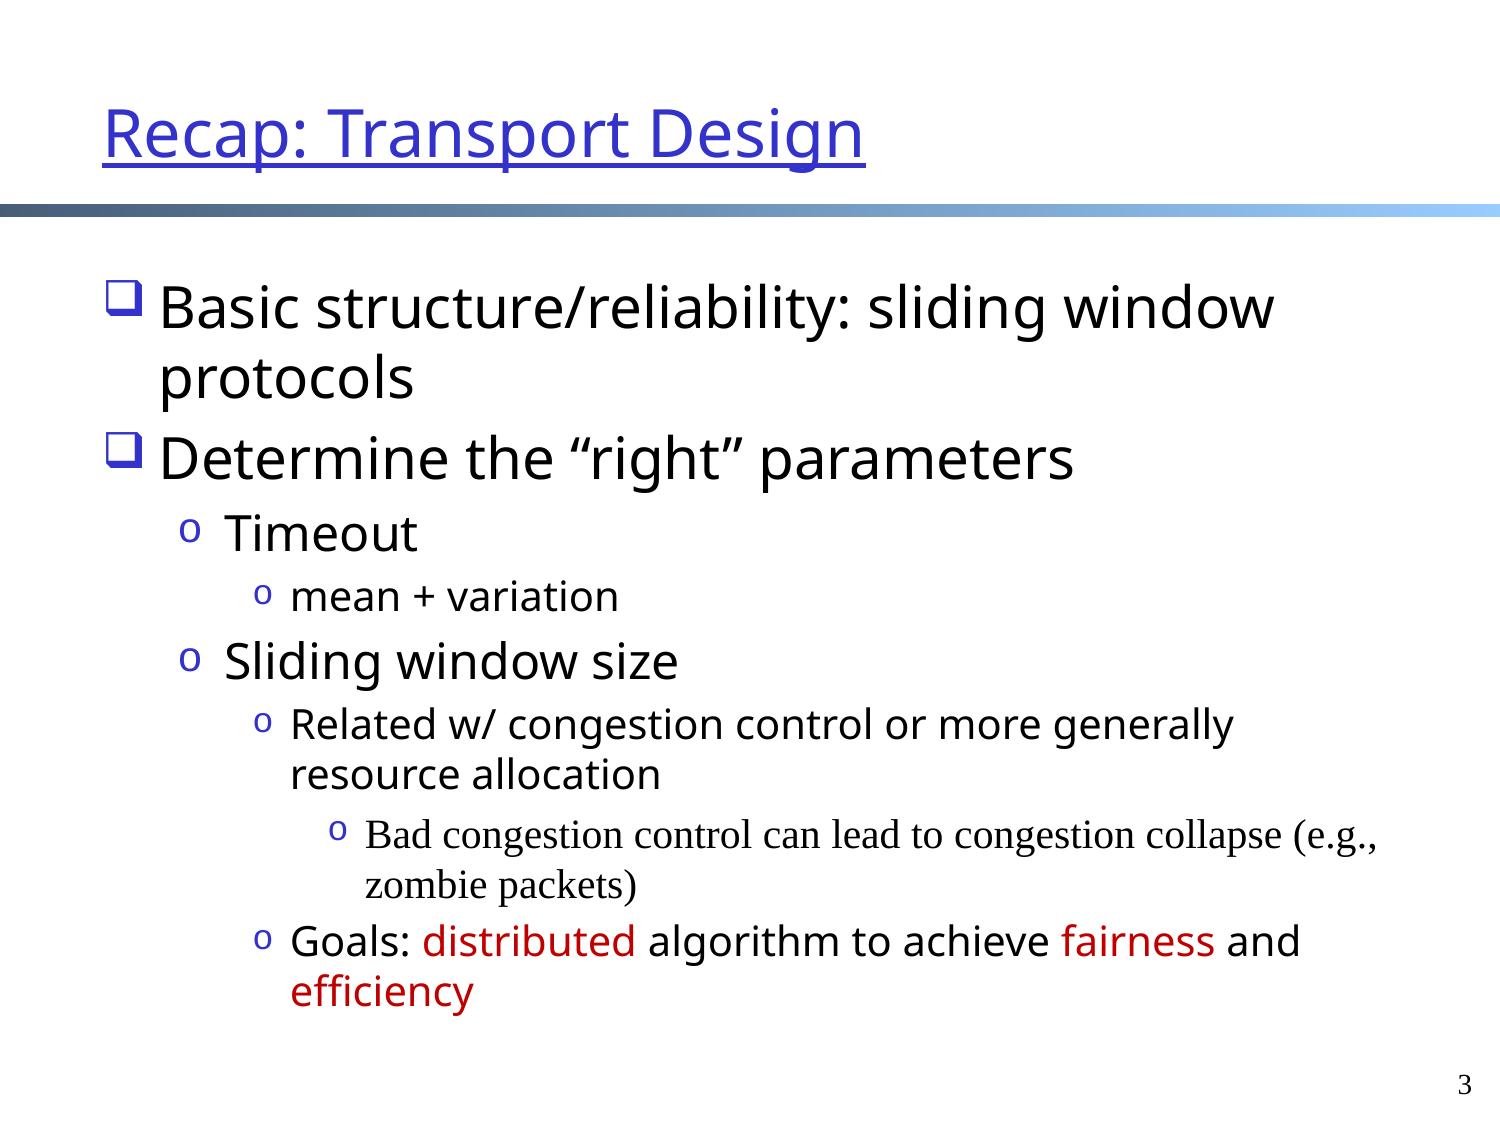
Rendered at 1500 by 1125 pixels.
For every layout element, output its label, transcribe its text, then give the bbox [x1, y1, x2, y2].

text_box [1424, 204, 1428, 217]
text_box Recap: Transport Design [87, 37, 1404, 225]
text_box Basic structure/reliability: sliding window protocols Determine the “right” parameters Timeout mean + variation Sliding window size Related w/ congestion control or more generally resource allocation Bad congestion control can lead to congestion collapse (e.g., zombie packets) Goals: distributed algorithm to achieve fairness and efficiency [87, 262, 1413, 1047]
slide_number 3 [1418, 1057, 1488, 1115]
